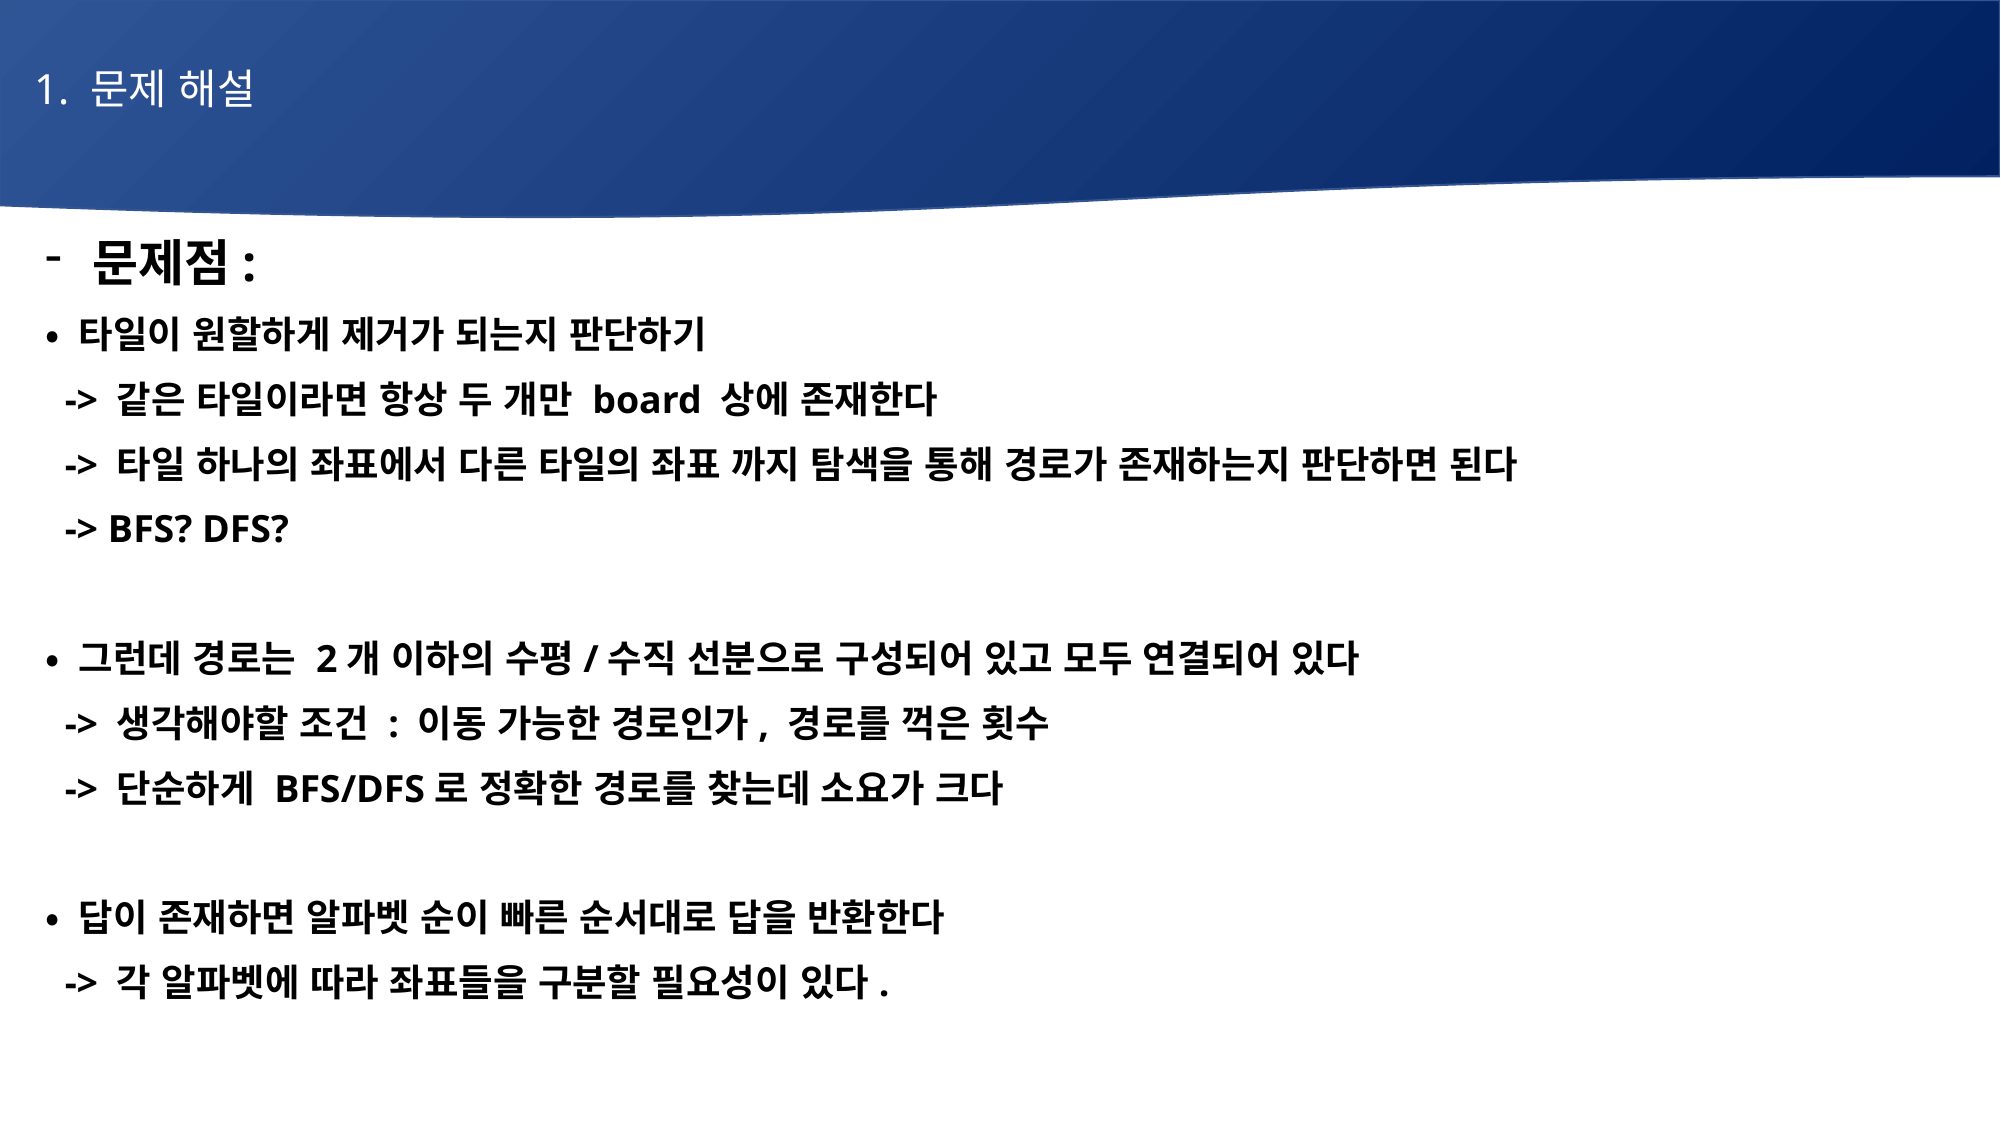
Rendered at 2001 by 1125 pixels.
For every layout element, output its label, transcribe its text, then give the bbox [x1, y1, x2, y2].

text_box 1. 문제 해설 [0, 0, 2000, 219]
text_box 문제점: • 타일이 원할하게 제거가 되는지 판단하기 -> 같은 타일이라면 항상 두 개만 board 상에 존재한다 -> 타일 하나의 좌표에서 다른 타일의 좌표 까지 탐색을 통해 경로가 존재하는지 판단하면 된다 -> BFS? DFS? • 그런데 경로는 2개 이하의 수평/수직 선분으로 구성되어 있고 모두 연결되어 있다 -> 생각해야할 조건 : 이동 가능한 경로인가, 경로를 꺽은 횟수 -> 단순하게 BFS/DFS로 정확한 경로를 찾는데 소요가 크다 • 답이 존재하면 알파벳 순이 빠른 순서대로 답을 반환한다 -> 각 알파벳에 따라 좌표들을 구분할 필요성이 있다. [30, 219, 1824, 1012]
